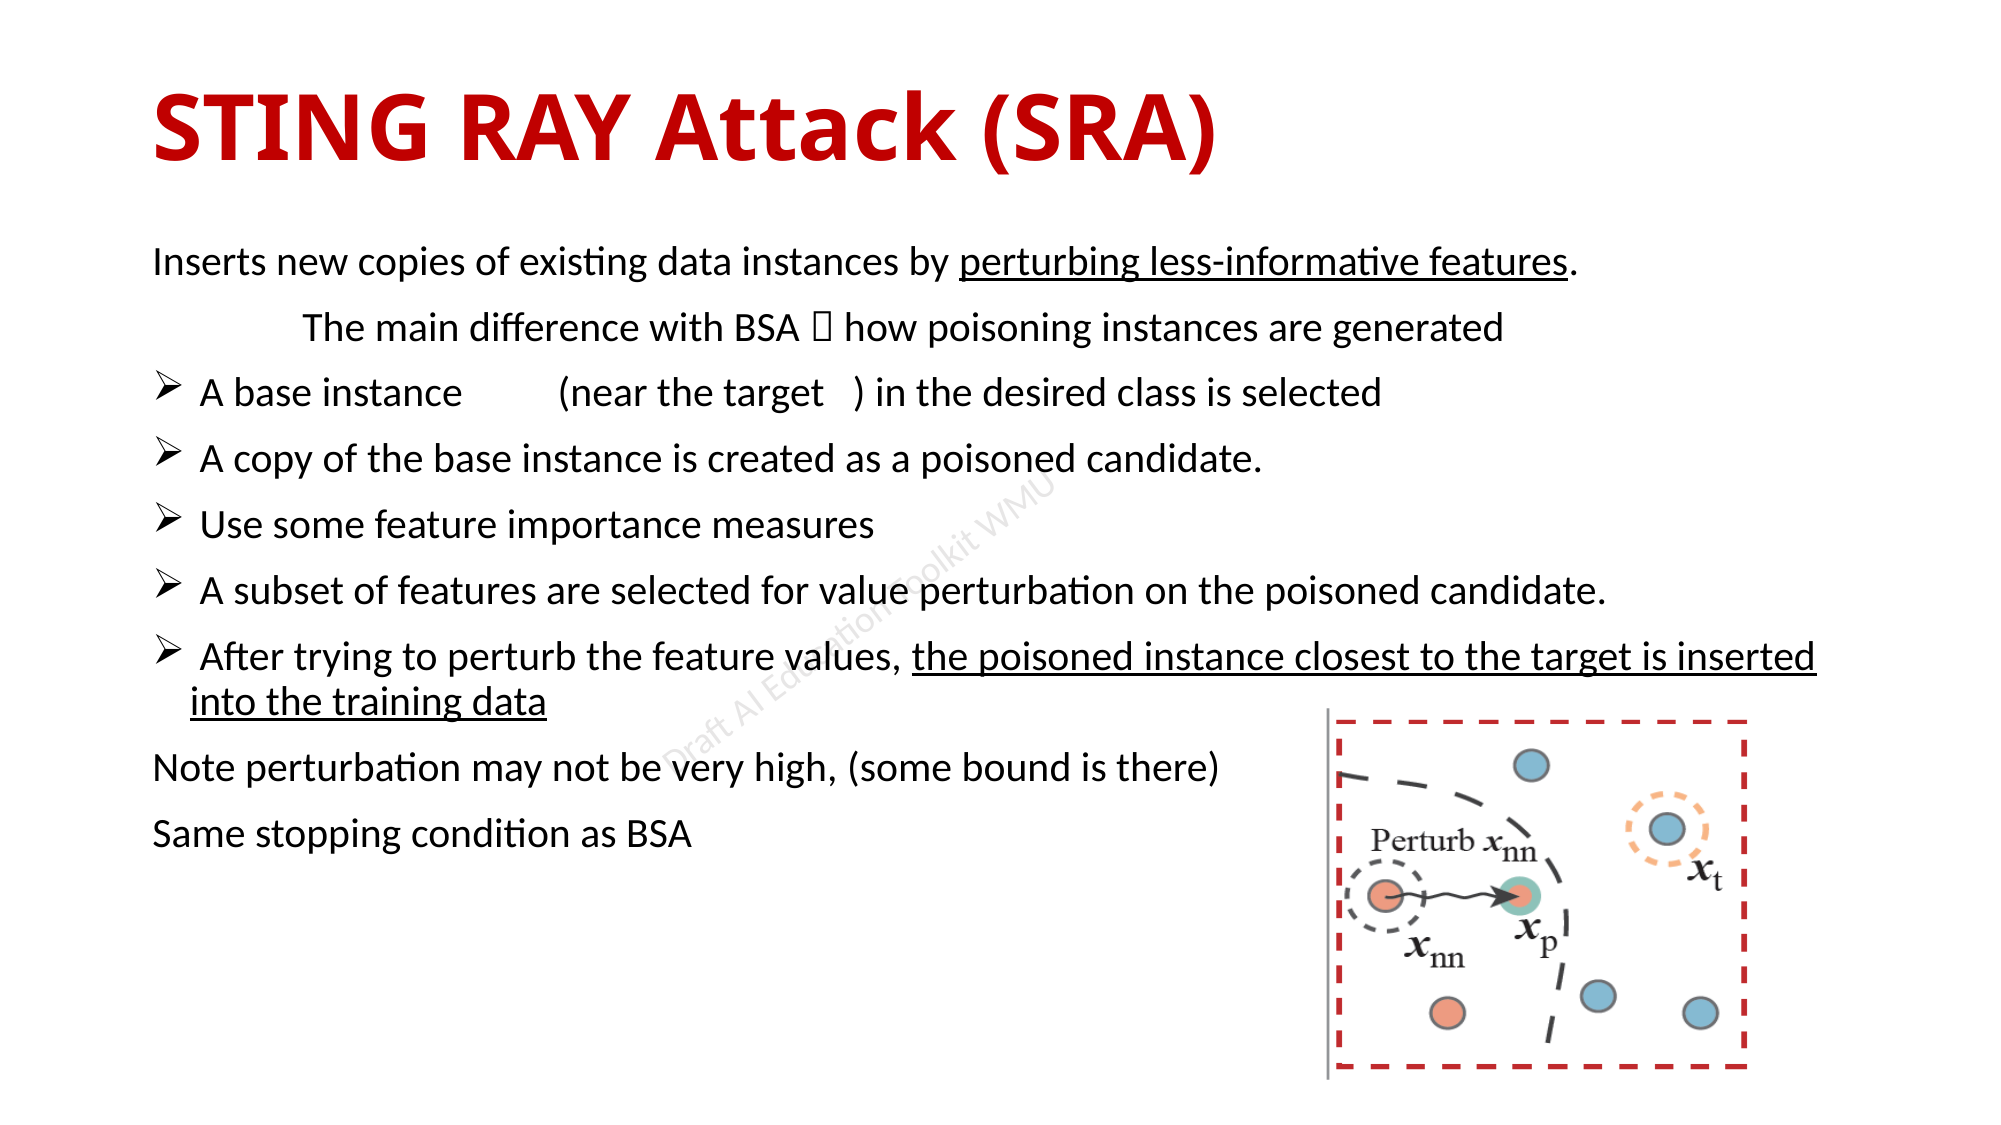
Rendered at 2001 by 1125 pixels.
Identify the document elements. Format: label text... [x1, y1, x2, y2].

title STING RAY Attack (SRA) [137, 59, 1863, 203]
picture [1326, 703, 1753, 1084]
